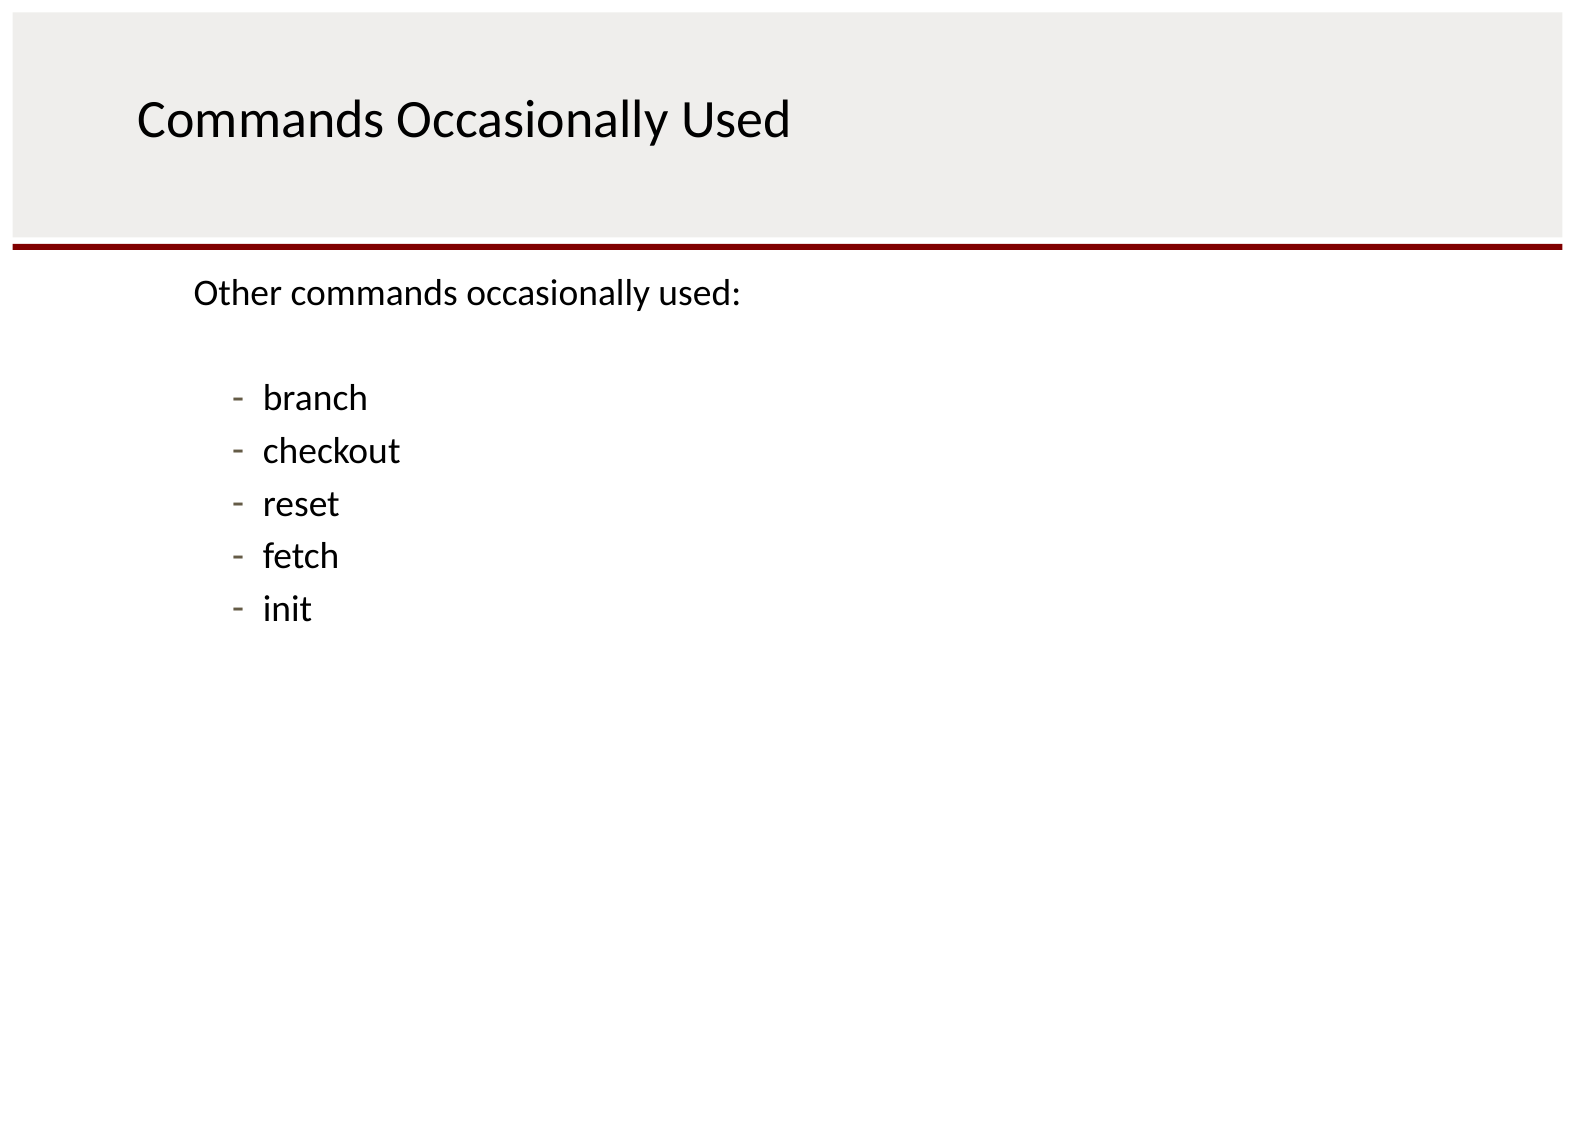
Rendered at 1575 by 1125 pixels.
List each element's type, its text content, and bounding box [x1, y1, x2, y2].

title Commands Occasionally Used [122, 76, 1541, 157]
list Other commands occasionally used: branch checkout reset fetch init [122, 265, 1398, 943]
